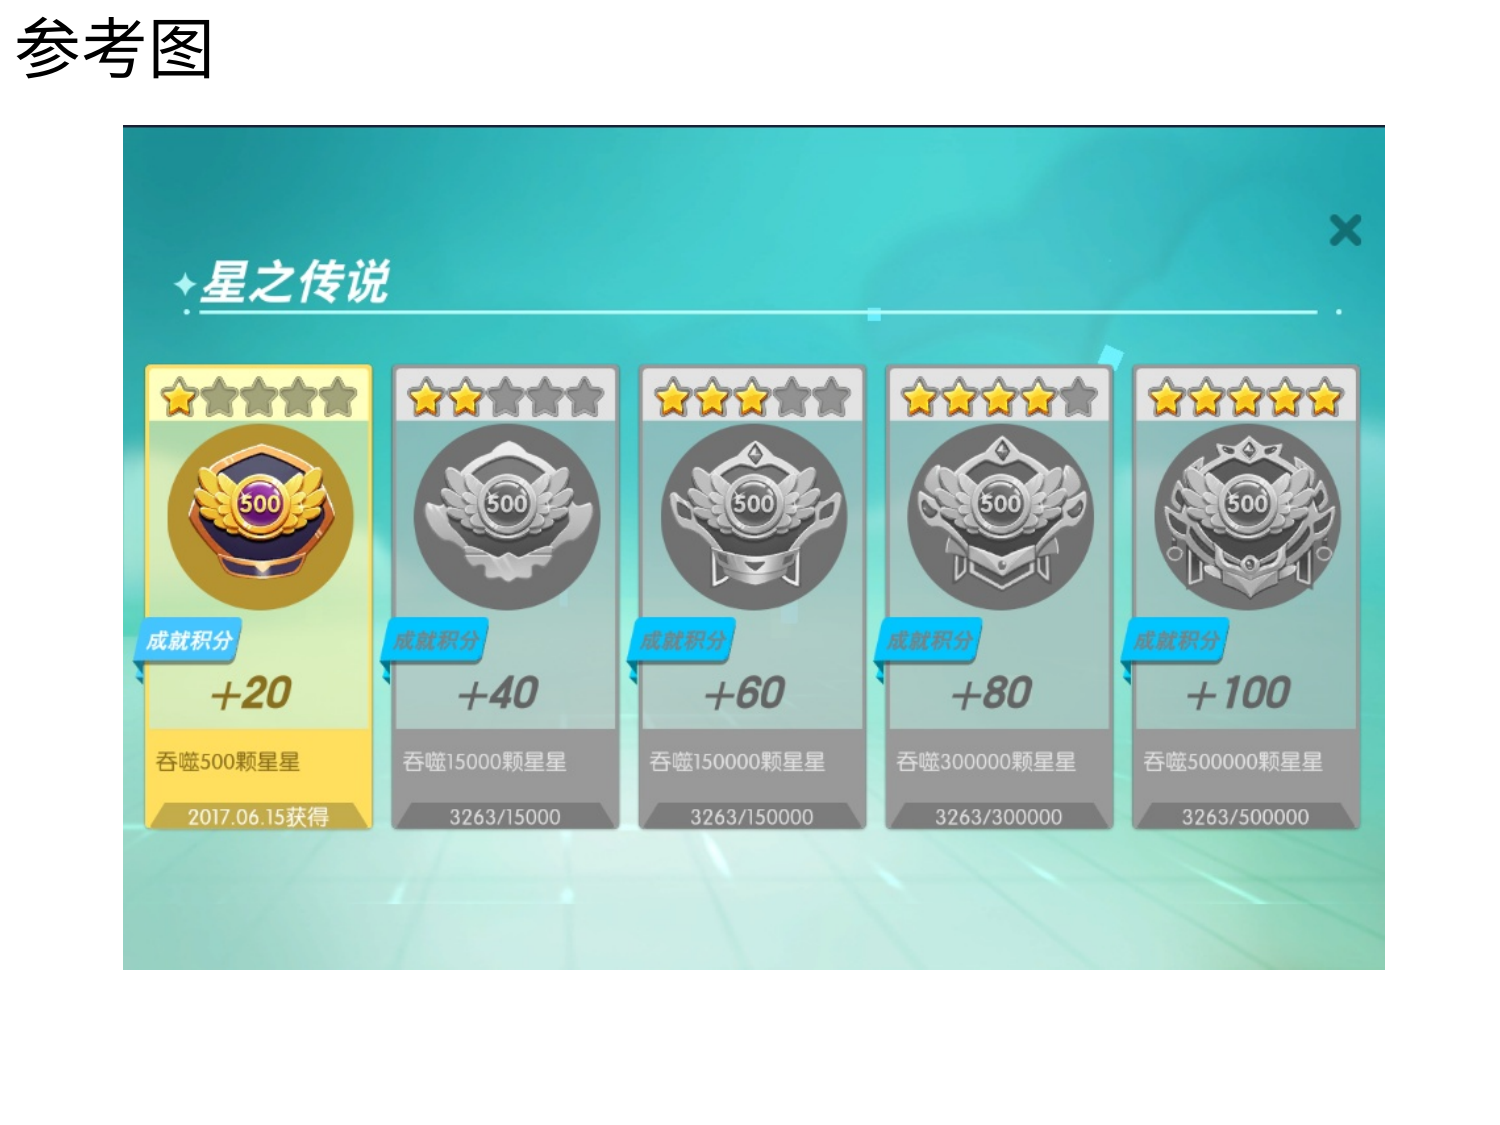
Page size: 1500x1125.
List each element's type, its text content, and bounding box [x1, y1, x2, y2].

text_box 参考图 [0, 0, 313, 95]
picture [123, 125, 1385, 970]
